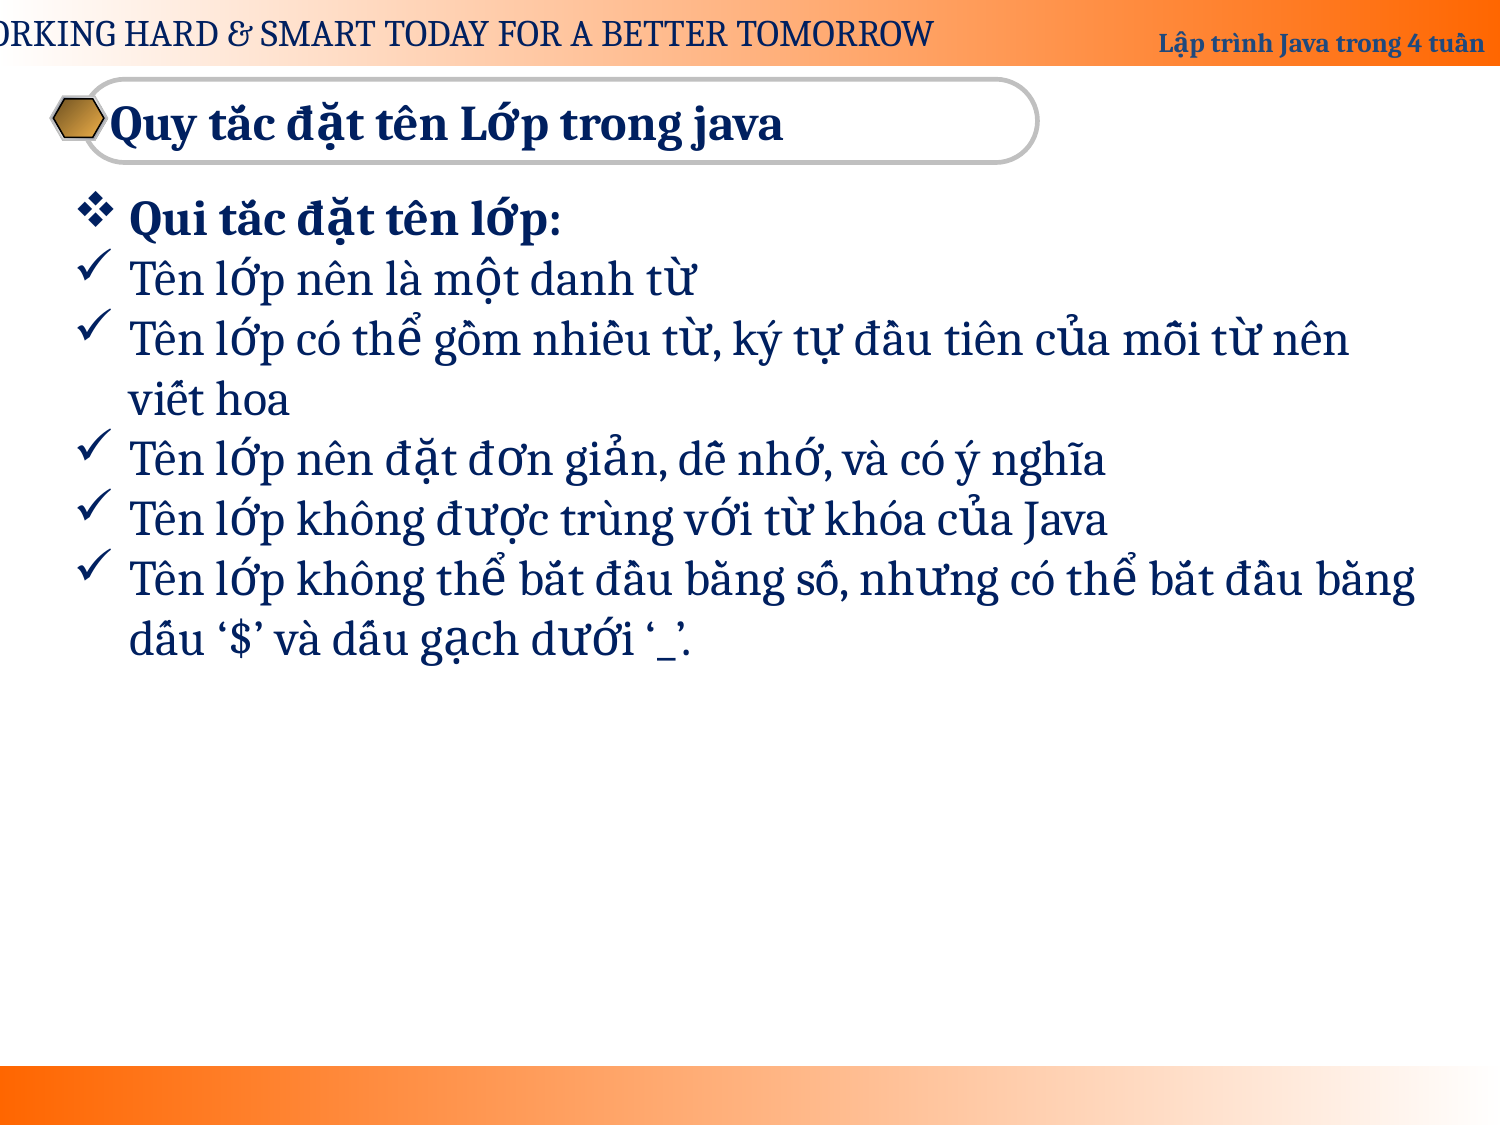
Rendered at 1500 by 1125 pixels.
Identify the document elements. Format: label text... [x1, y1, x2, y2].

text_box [49, 78, 1038, 163]
text_box Qui tắc đặt tên lớp: Tên lớp nên là một danh từ Tên lớp có thể gồm nhiều từ, ký tự đầu tiên của mỗi từ nên viết hoa Tên lớp nên đặt đơn giản, dễ nhớ, và có ý nghĩa Tên lớp không được trùng với từ khóa của Java Tên lớp không thể bắt đầu bằng số, nhưng có thể bắt đầu bằng dấu ‘$’ và dấu gạch dưới ‘_’. [58, 177, 1450, 673]
